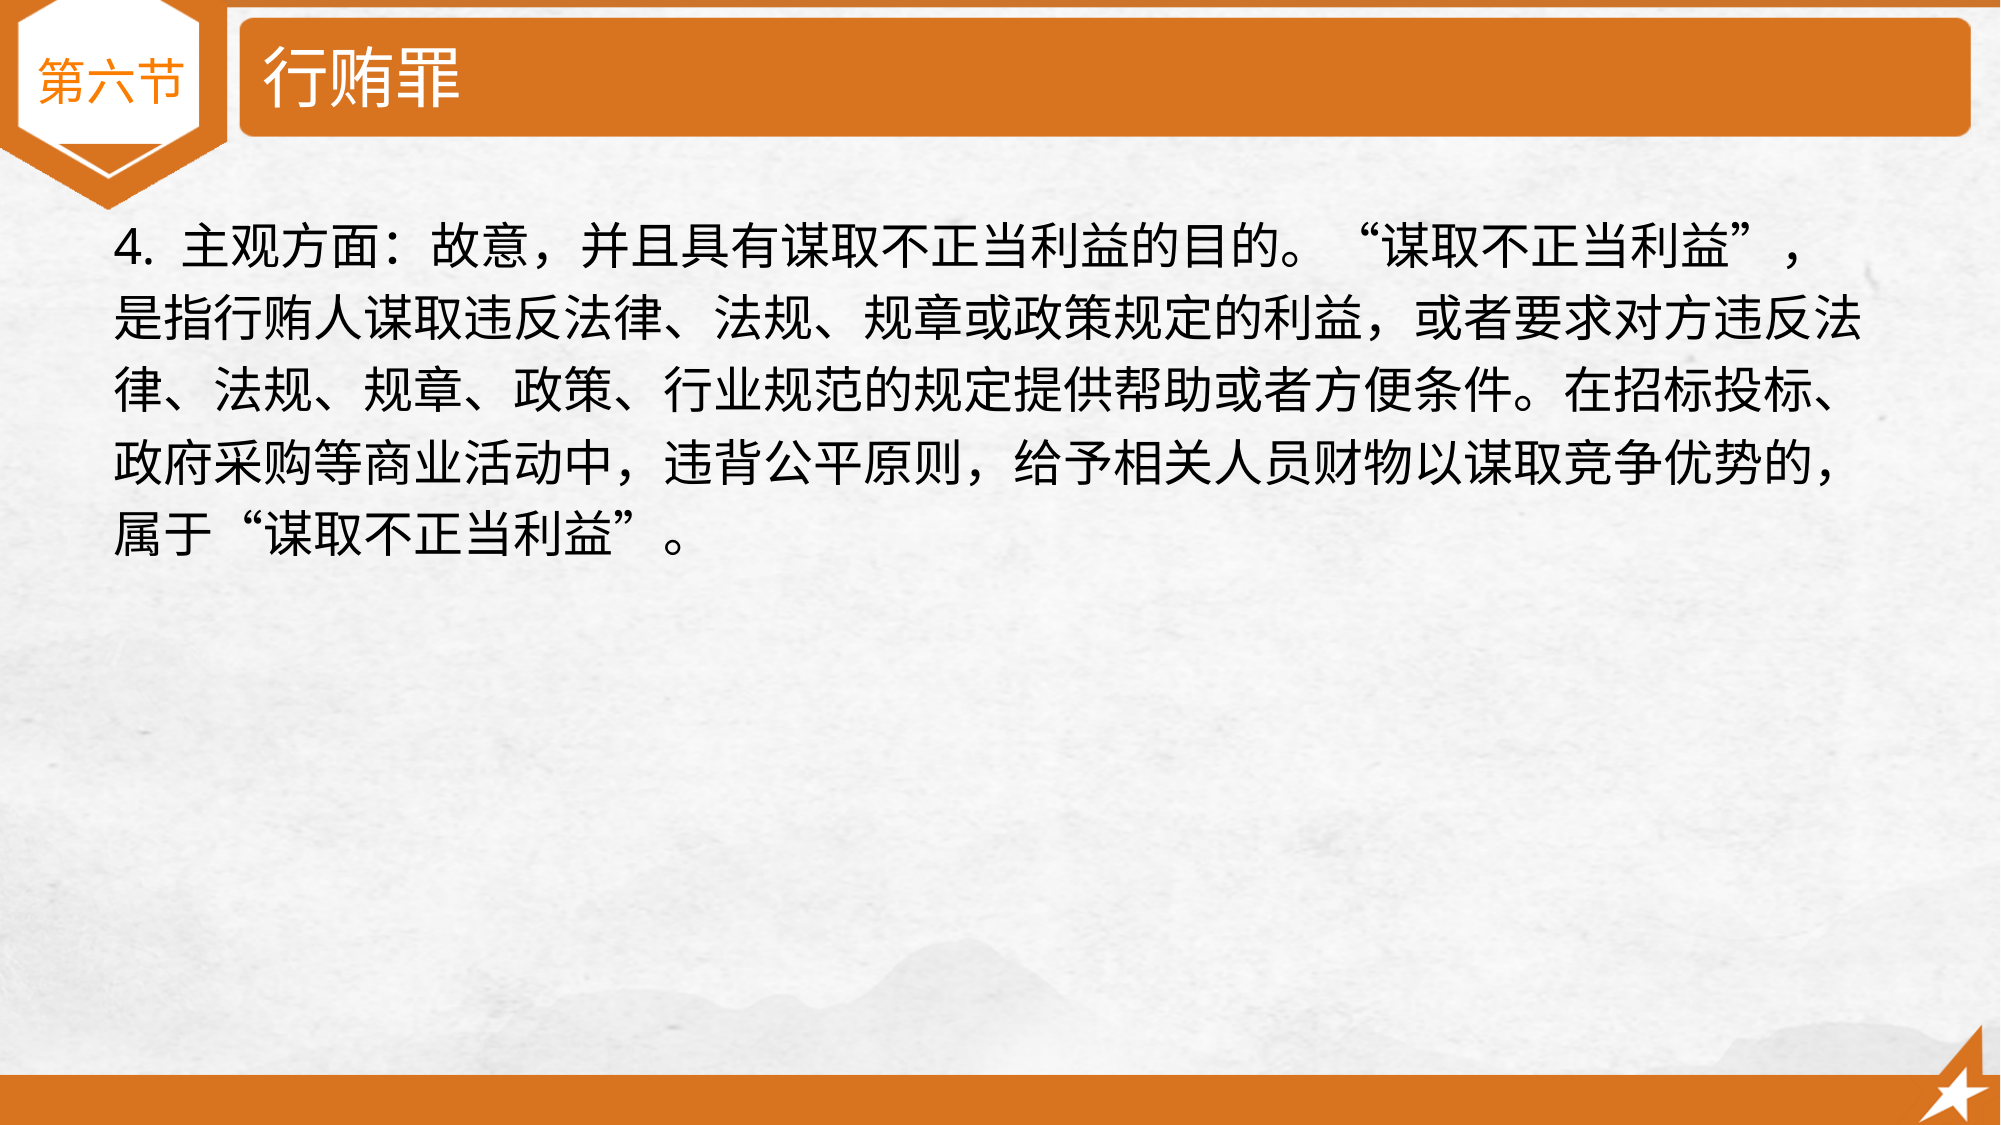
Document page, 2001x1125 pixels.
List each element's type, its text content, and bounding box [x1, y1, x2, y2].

title 行贿罪 [247, 32, 1958, 131]
text_box 第六节 [22, 43, 202, 119]
list 4. 主观方面：故意，并且具有谋取不正当利益的目的。“谋取不正当利益”，是指行贿人谋取违反法律、法规、规章或政策规定的利益，或者要求对方违反法律、法规、规章、政策、行业规范的规定提供帮助或者方便条件。在招标投标、政府采购等商业活动中，违背公平原则，给予相关人员财物以谋取竞争优势的，属于“谋取不正当利益”。 [98, 195, 1896, 1014]
picture [0, 0, 2001, 1125]
